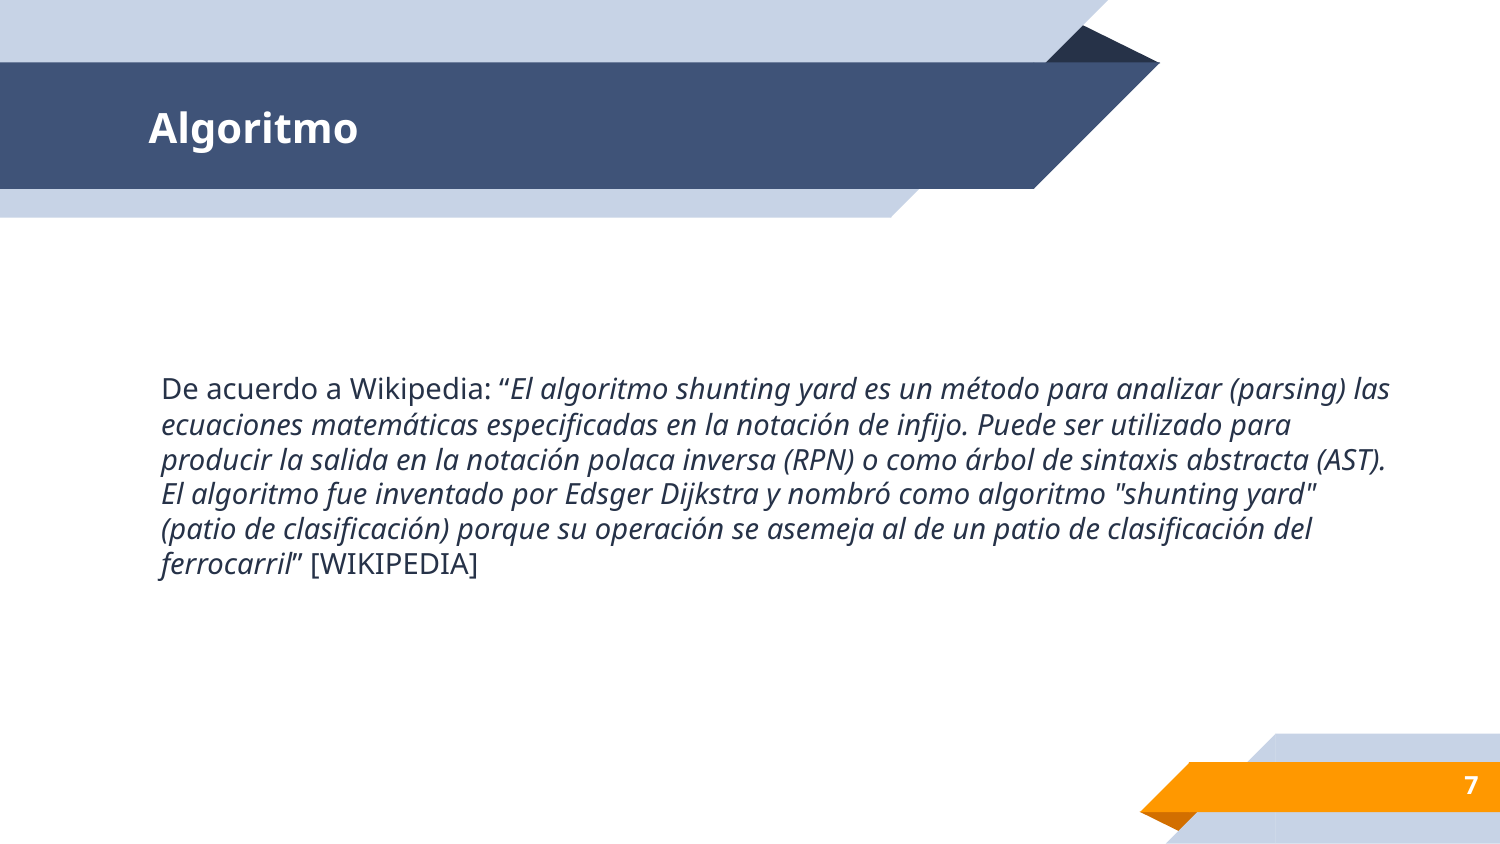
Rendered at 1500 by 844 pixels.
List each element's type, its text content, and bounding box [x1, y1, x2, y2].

list De acuerdo a Wikipedia: “El algoritmo shunting yard es un método para analizar (parsing) las ecuaciones matemáticas especificadas en la notación de infijo. Puede ser utilizado para producir la salida en la notación polaca inversa (RPN) o como árbol de sintaxis abstracta (AST). El algoritmo fue inventado por Edsger Dijkstra y nombró como algoritmo "shunting yard" (patio de clasificación) porque su operación se asemeja al de un patio de clasificación del ferrocarril” [WIKIPEDIA] [133, 217, 1411, 734]
title Algoritmo [133, 64, 1035, 190]
slide_number 7 [1249, 760, 1494, 813]
